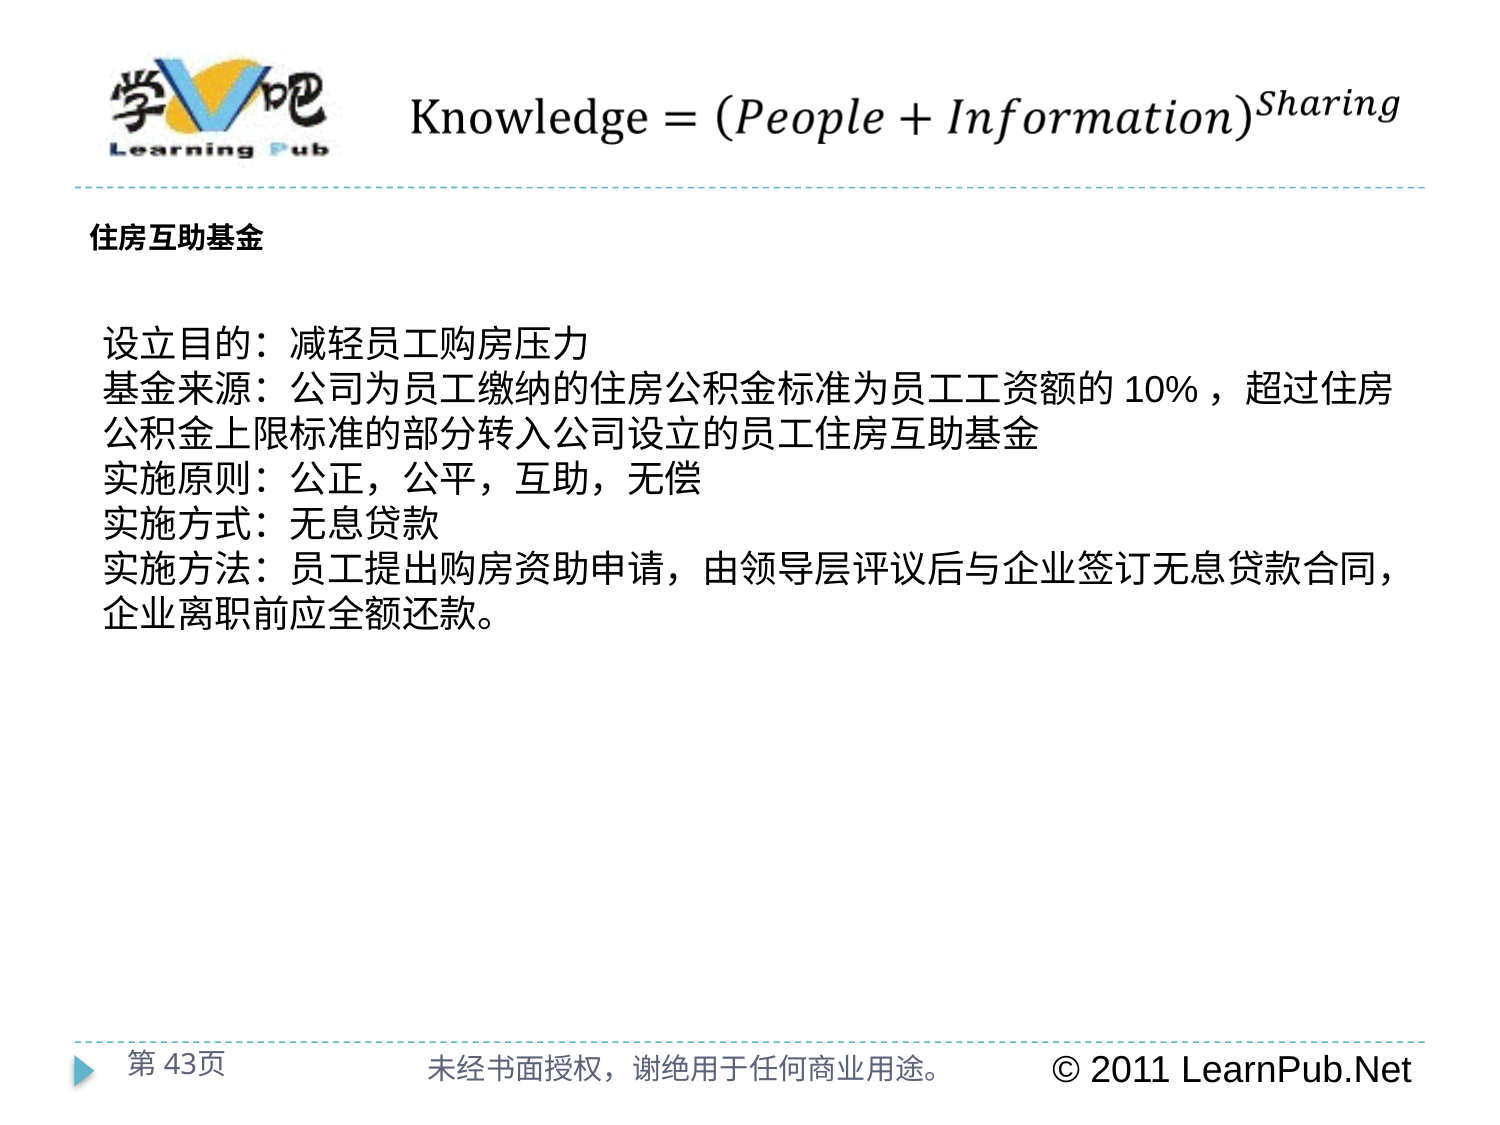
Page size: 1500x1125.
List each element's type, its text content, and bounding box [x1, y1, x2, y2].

picture [75, 49, 363, 168]
footer 未经书面授权，谢绝用于任何商业用途。 [412, 1042, 1013, 1103]
picture [387, 74, 1425, 153]
title 住房互助基金 [75, 212, 1425, 313]
slide_number 第43页 [112, 1037, 362, 1098]
text_box 设立目的：减轻员工购房压力 基金来源：公司为员工缴纳的住房公积金标准为员工工资额的10%，超过住房公积金上限标准的部分转入公司设立的员工住房互助基金 实施原则：公正，公平，互助，无偿 实施方式：无息贷款 实施方法：员工提出购房资助申请，由领导层评议后与企业签订无息贷款合同，企业离职前应全额还款。 [87, 312, 1425, 643]
